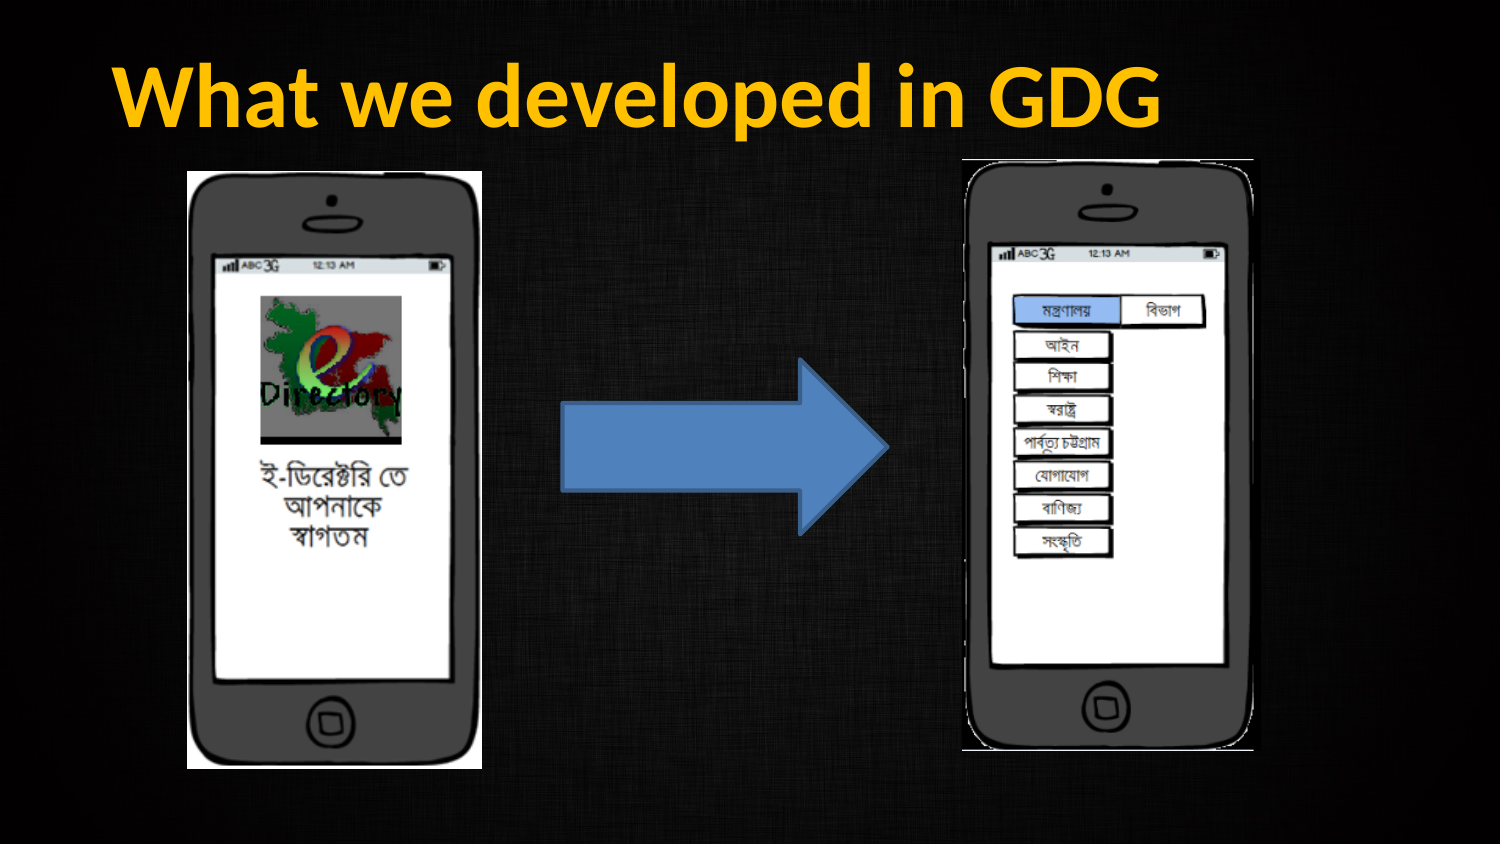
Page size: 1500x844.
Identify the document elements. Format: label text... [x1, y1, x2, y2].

title What we developed in GDG [0, 0, 1276, 181]
text_box [560, 357, 890, 537]
picture [0, 0, 1500, 844]
